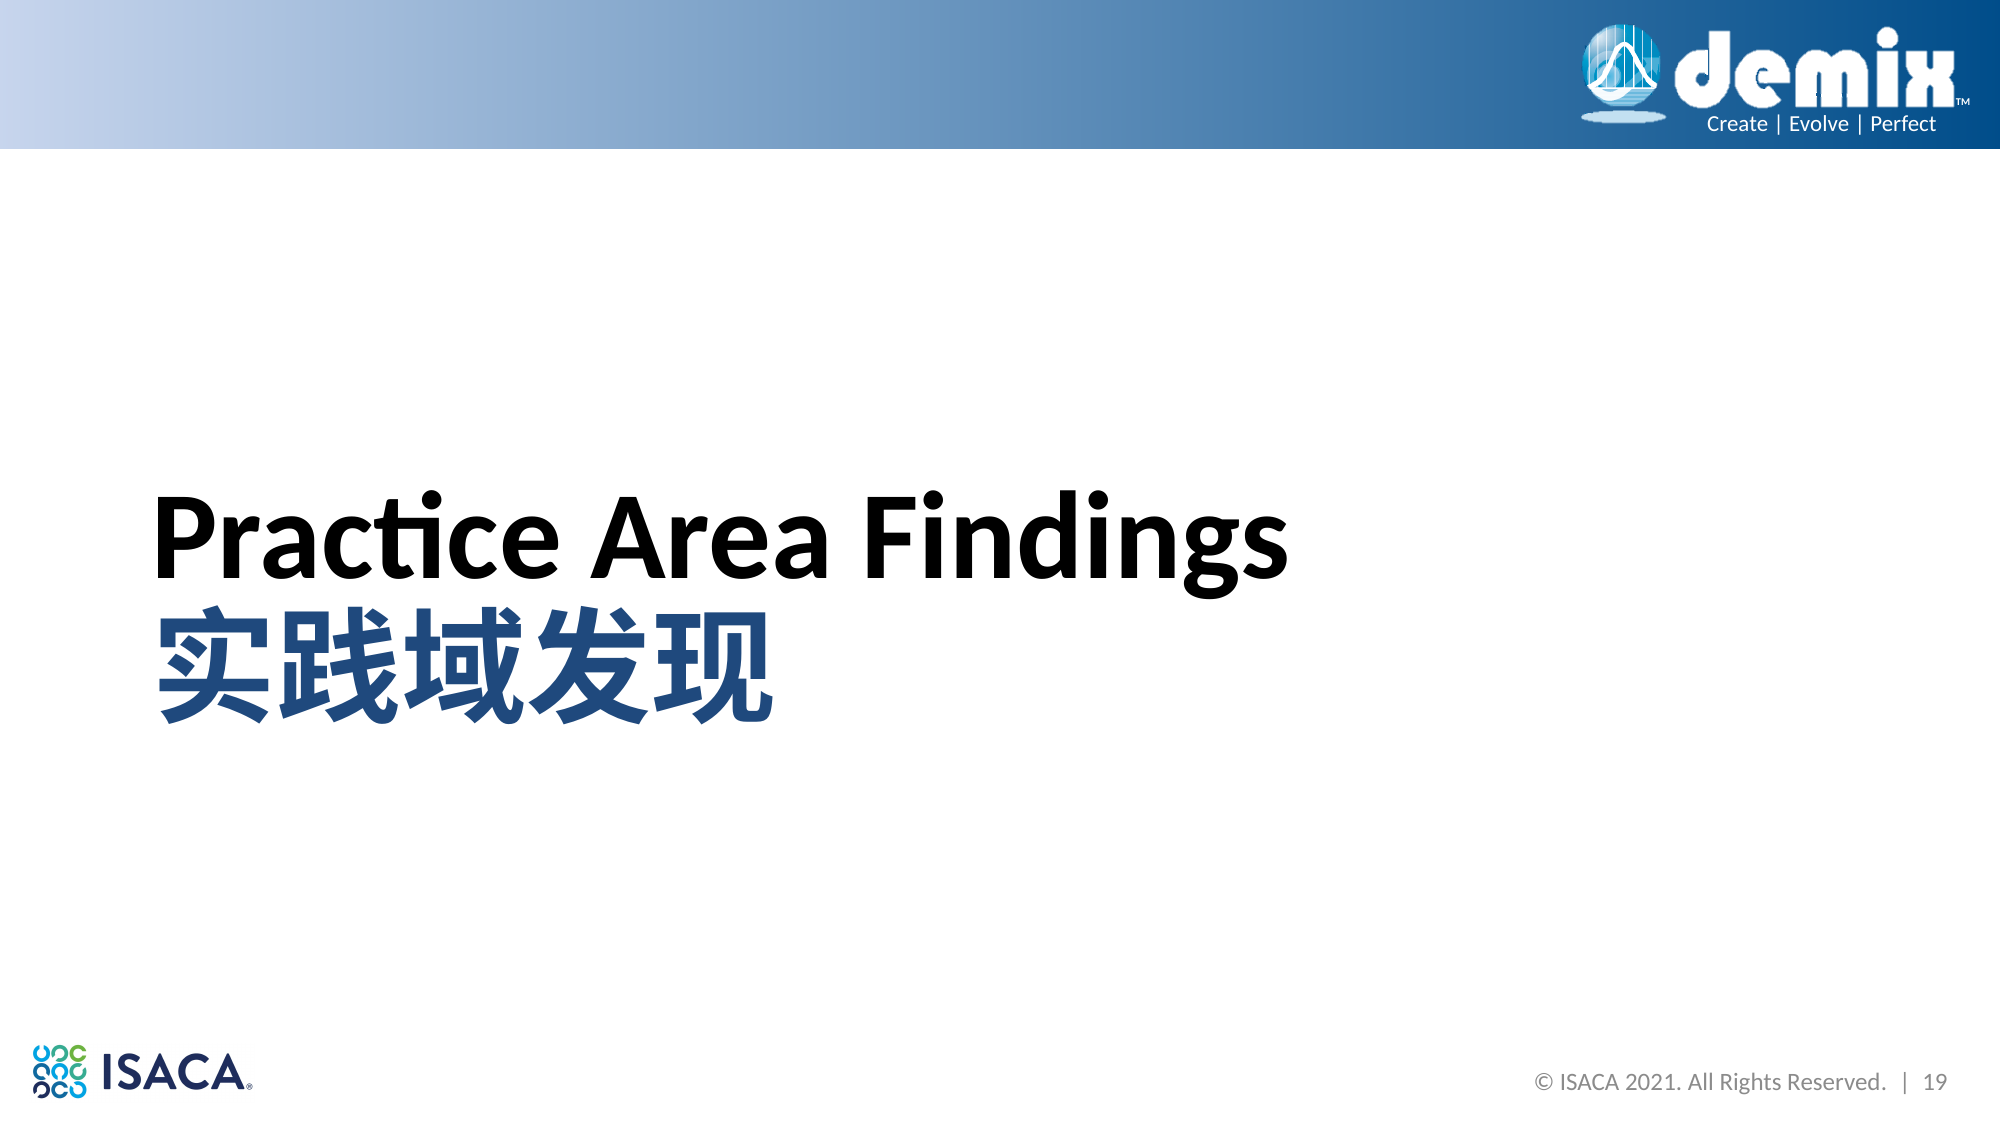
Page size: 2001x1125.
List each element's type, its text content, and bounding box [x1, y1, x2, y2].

title Practice Area Findings 实践域发现 [136, 280, 1862, 749]
picture [1549, 3, 2000, 153]
picture [29, 1043, 255, 1103]
